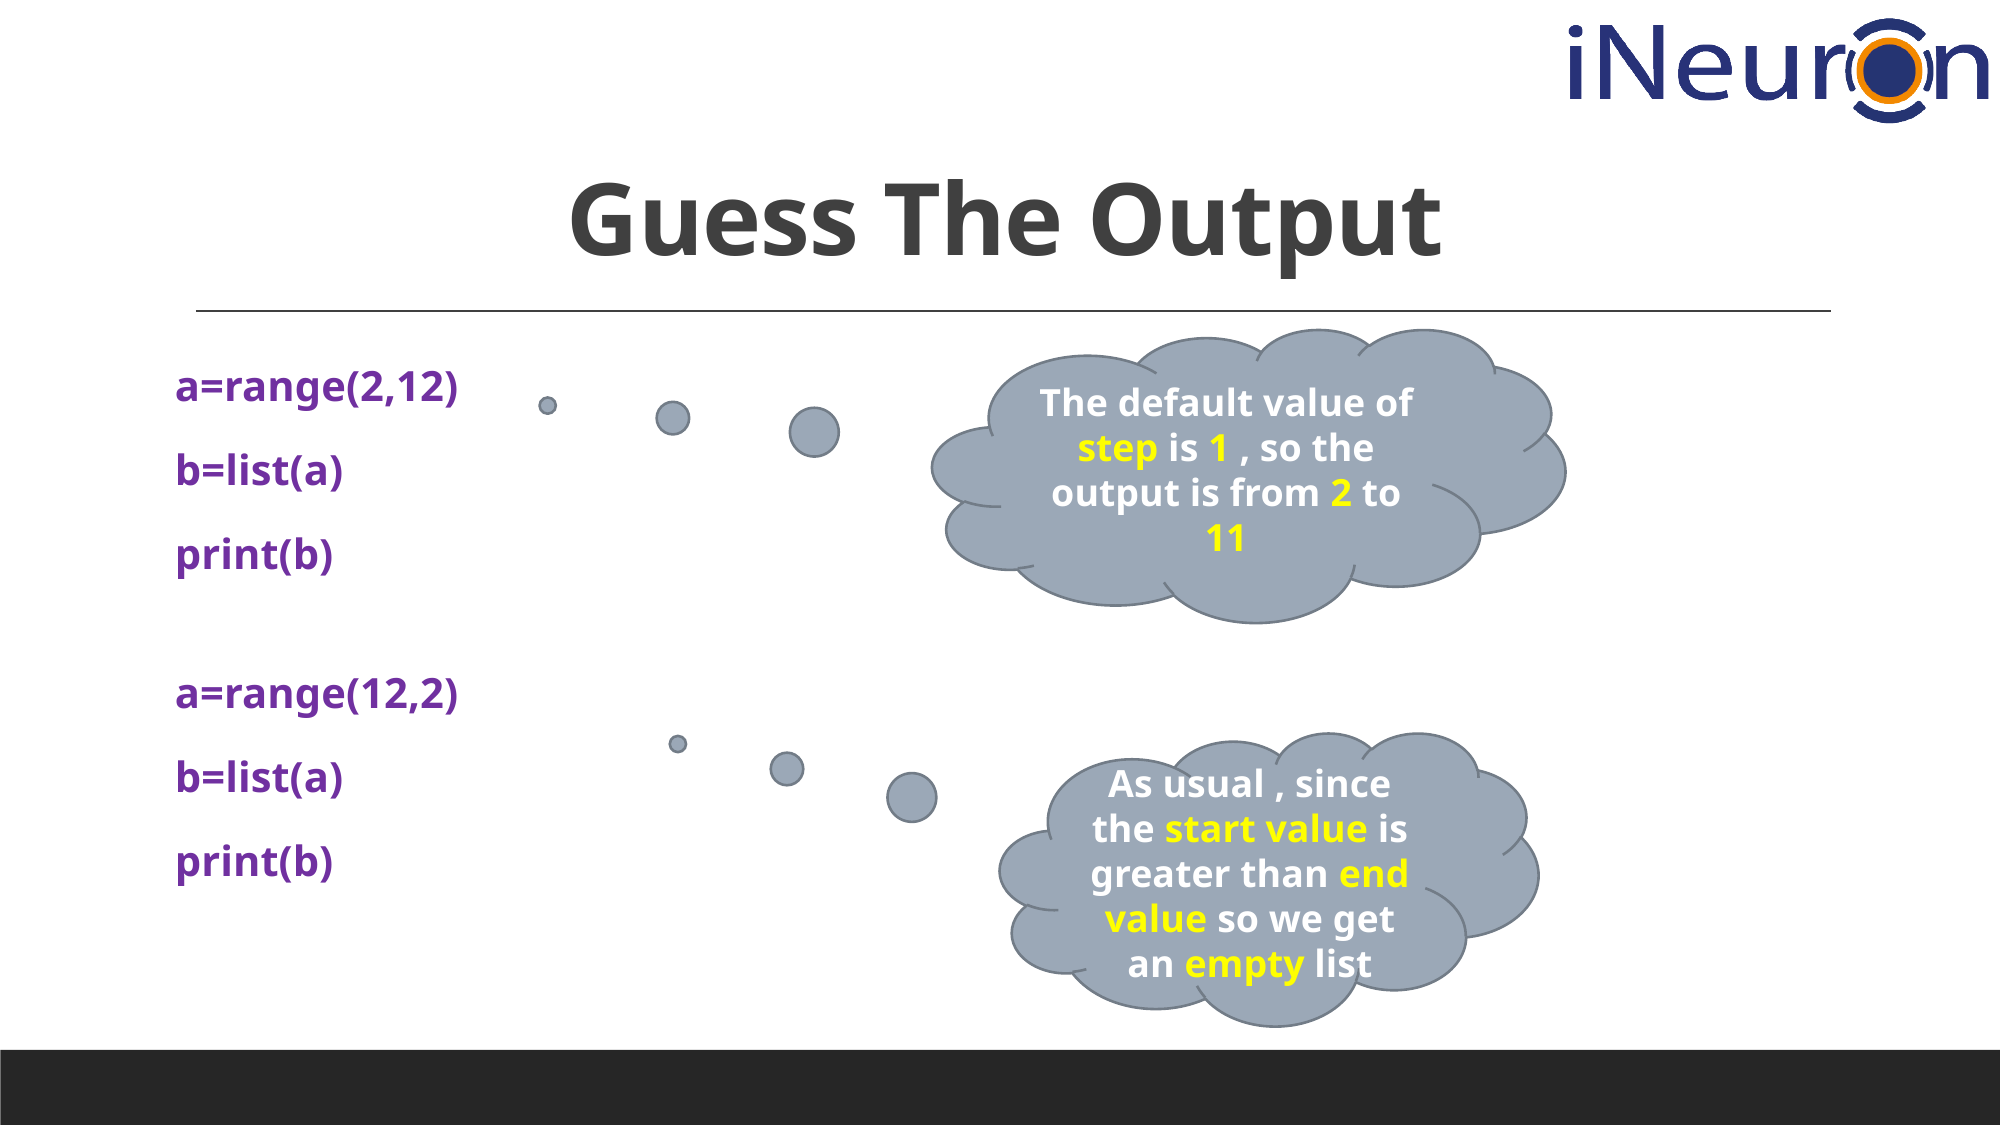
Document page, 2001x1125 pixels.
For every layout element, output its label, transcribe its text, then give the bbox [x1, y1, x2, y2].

text_box As usual , since the start value is greater than end value so we get an empty list [886, 771, 938, 824]
text_box As usual , since the start value is greater than end value so we get an empty list [998, 732, 1540, 1028]
title Guess The Output [180, 47, 1830, 285]
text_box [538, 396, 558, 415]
list a=range(2,12) b=list(a) print(b) a=range(12,2) b=list(a) print(b) [174, 346, 1825, 964]
text_box The default value of step is 1 , so the output is from 2 to 11 [930, 328, 1567, 625]
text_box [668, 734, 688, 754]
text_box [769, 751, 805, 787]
text_box The default value of step is 1 , so the output is from 2 to 11 [788, 406, 841, 458]
picture [1560, 7, 1997, 127]
text_box The default value of step is 1 , so the output is from 2 to 11 [655, 400, 691, 436]
